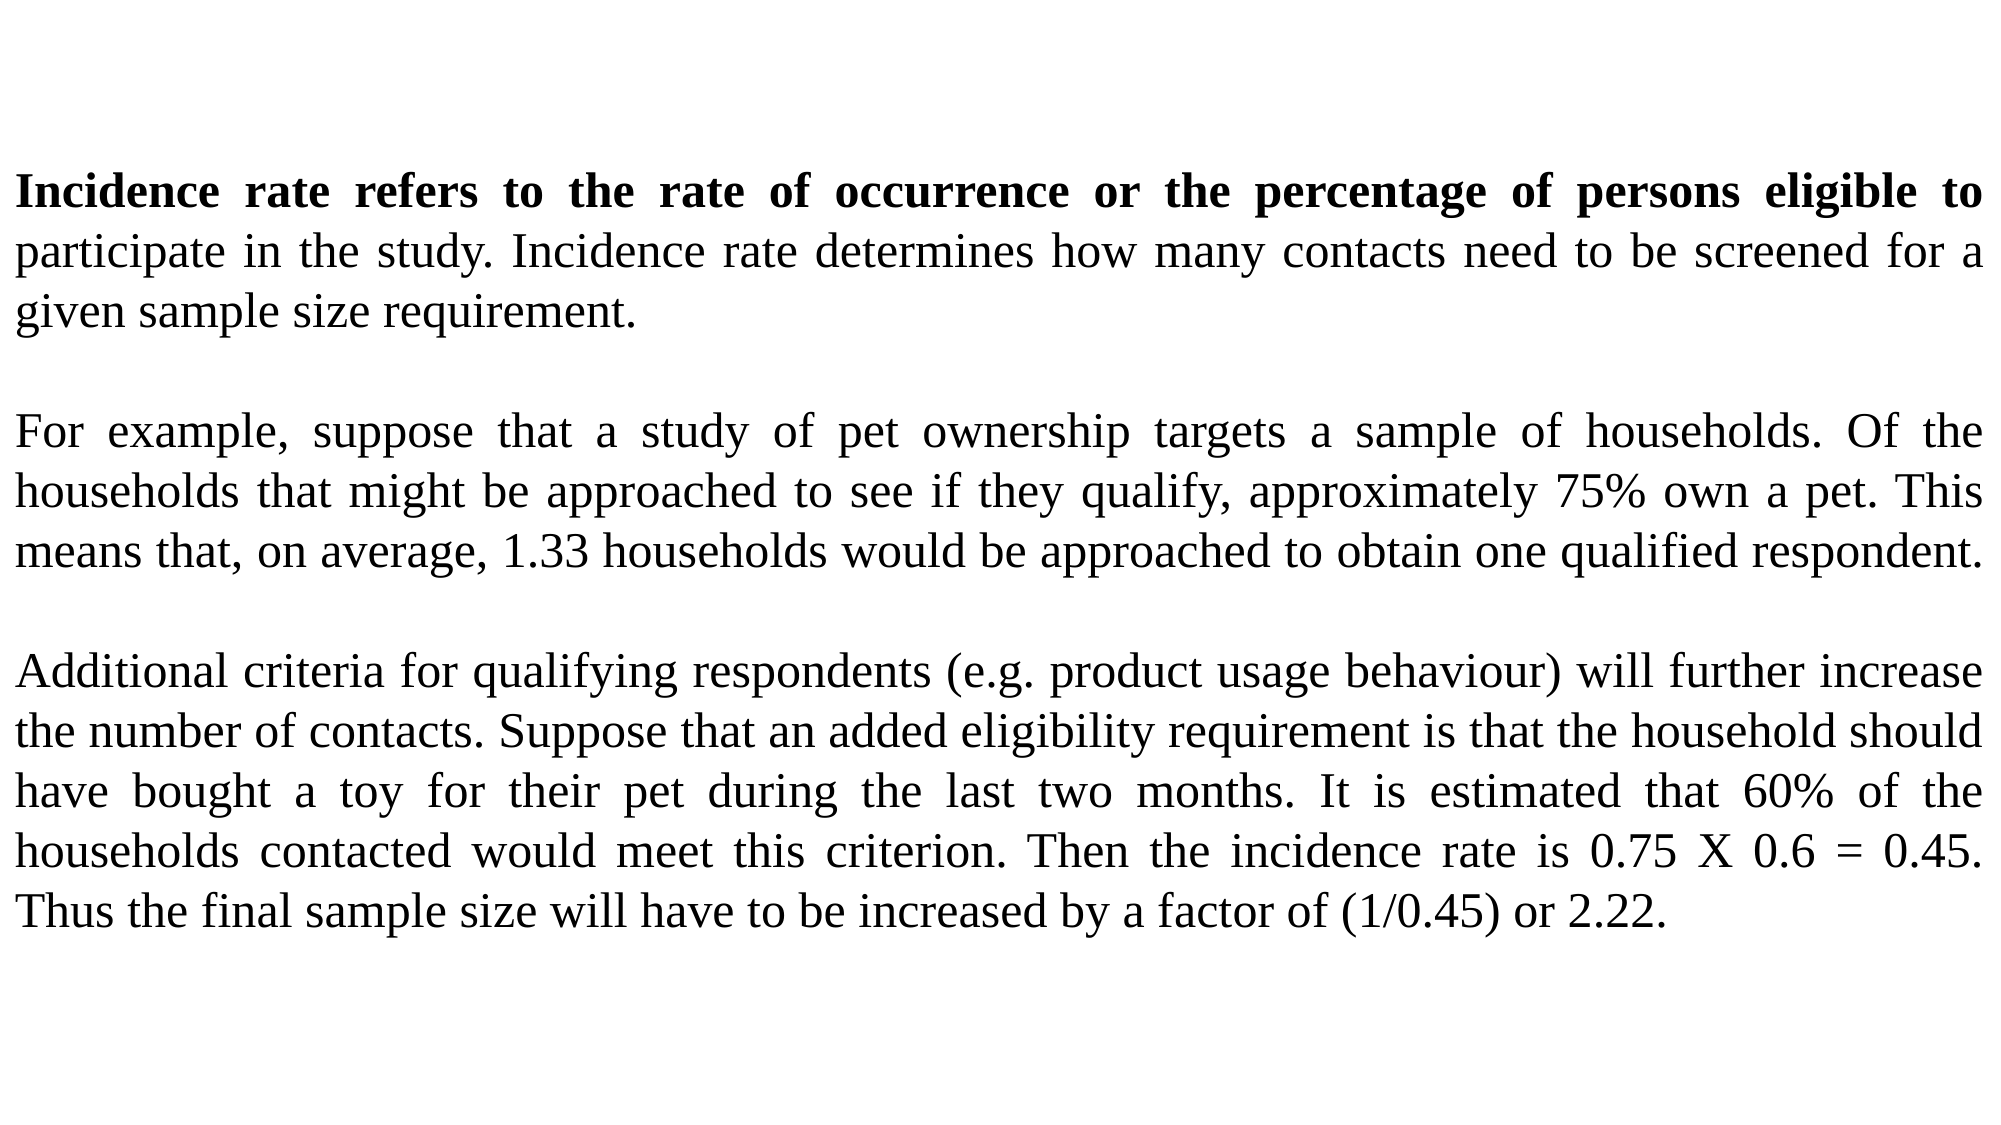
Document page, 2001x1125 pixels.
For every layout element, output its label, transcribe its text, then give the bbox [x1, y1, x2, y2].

text_box Incidence rate refers to the rate of occurrence or the percentage of persons eligible to participate in the study. Incidence rate determines how many contacts need to be screened for a given sample size requirement. For example, suppose that a study of pet ownership targets a sample of households. Of the households that might be approached to see if they qualify, approximately 75% own a pet. This means that, on average, 1.33 households would be approached to obtain one qualified respondent. Additional criteria for qualifying respondents (e.g. product usage behaviour) will further increase the number of contacts. Suppose that an added eligibility requirement is that the household should have bought a toy for their pet during the last two months. It is estimated that 60% of the households contacted would meet this criterion. Then the incidence rate is 0.75 X 0.6 = 0.45. Thus the final sample size will have to be increased by a factor of (1/0.45) or 2.22. [0, 149, 2000, 945]
